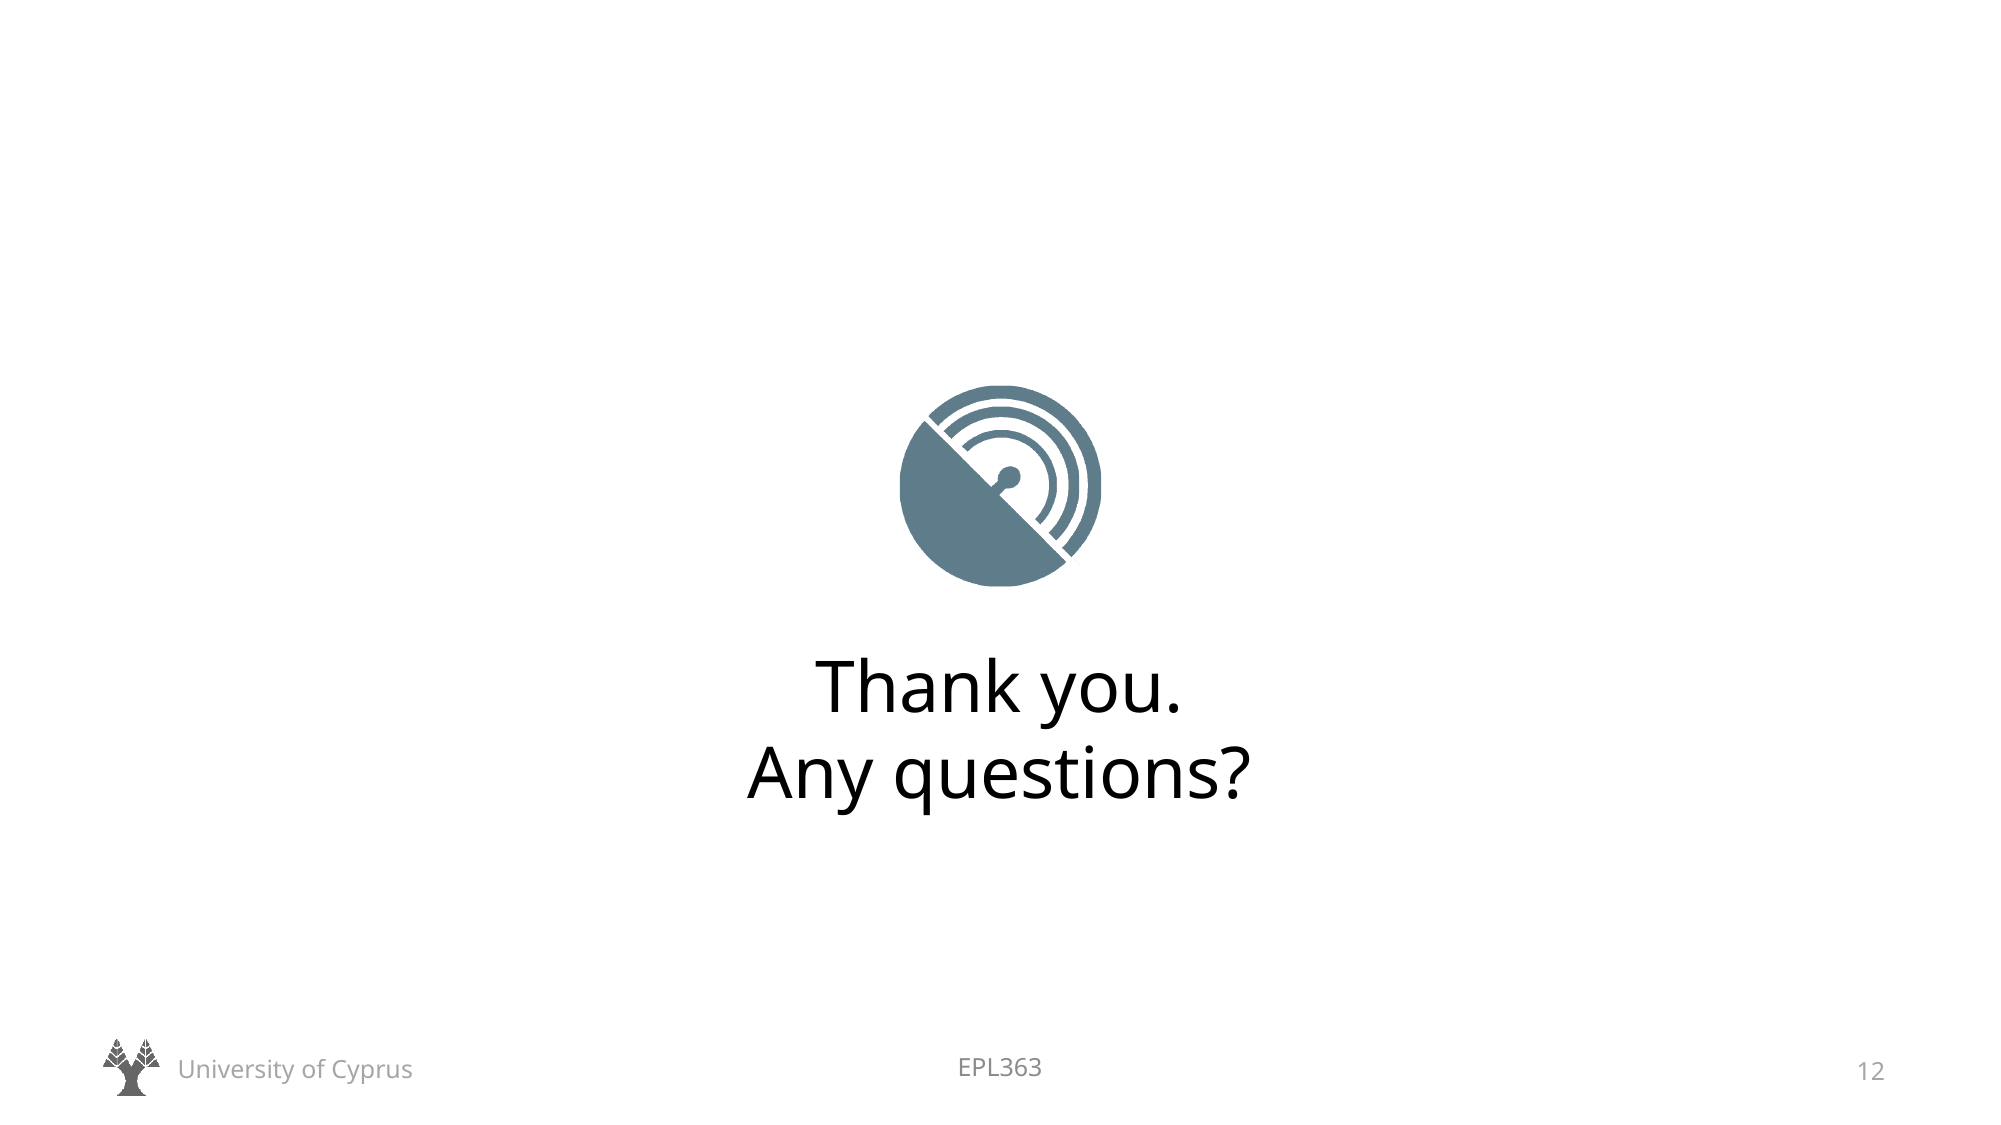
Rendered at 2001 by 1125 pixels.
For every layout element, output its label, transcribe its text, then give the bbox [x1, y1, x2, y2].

title Thank you. Any questions? [99, 633, 1900, 821]
slide_number 12 [1696, 1042, 1900, 1103]
text_box EPL363 [929, 1044, 1071, 1090]
picture [887, 373, 1113, 599]
picture [99, 1035, 163, 1099]
